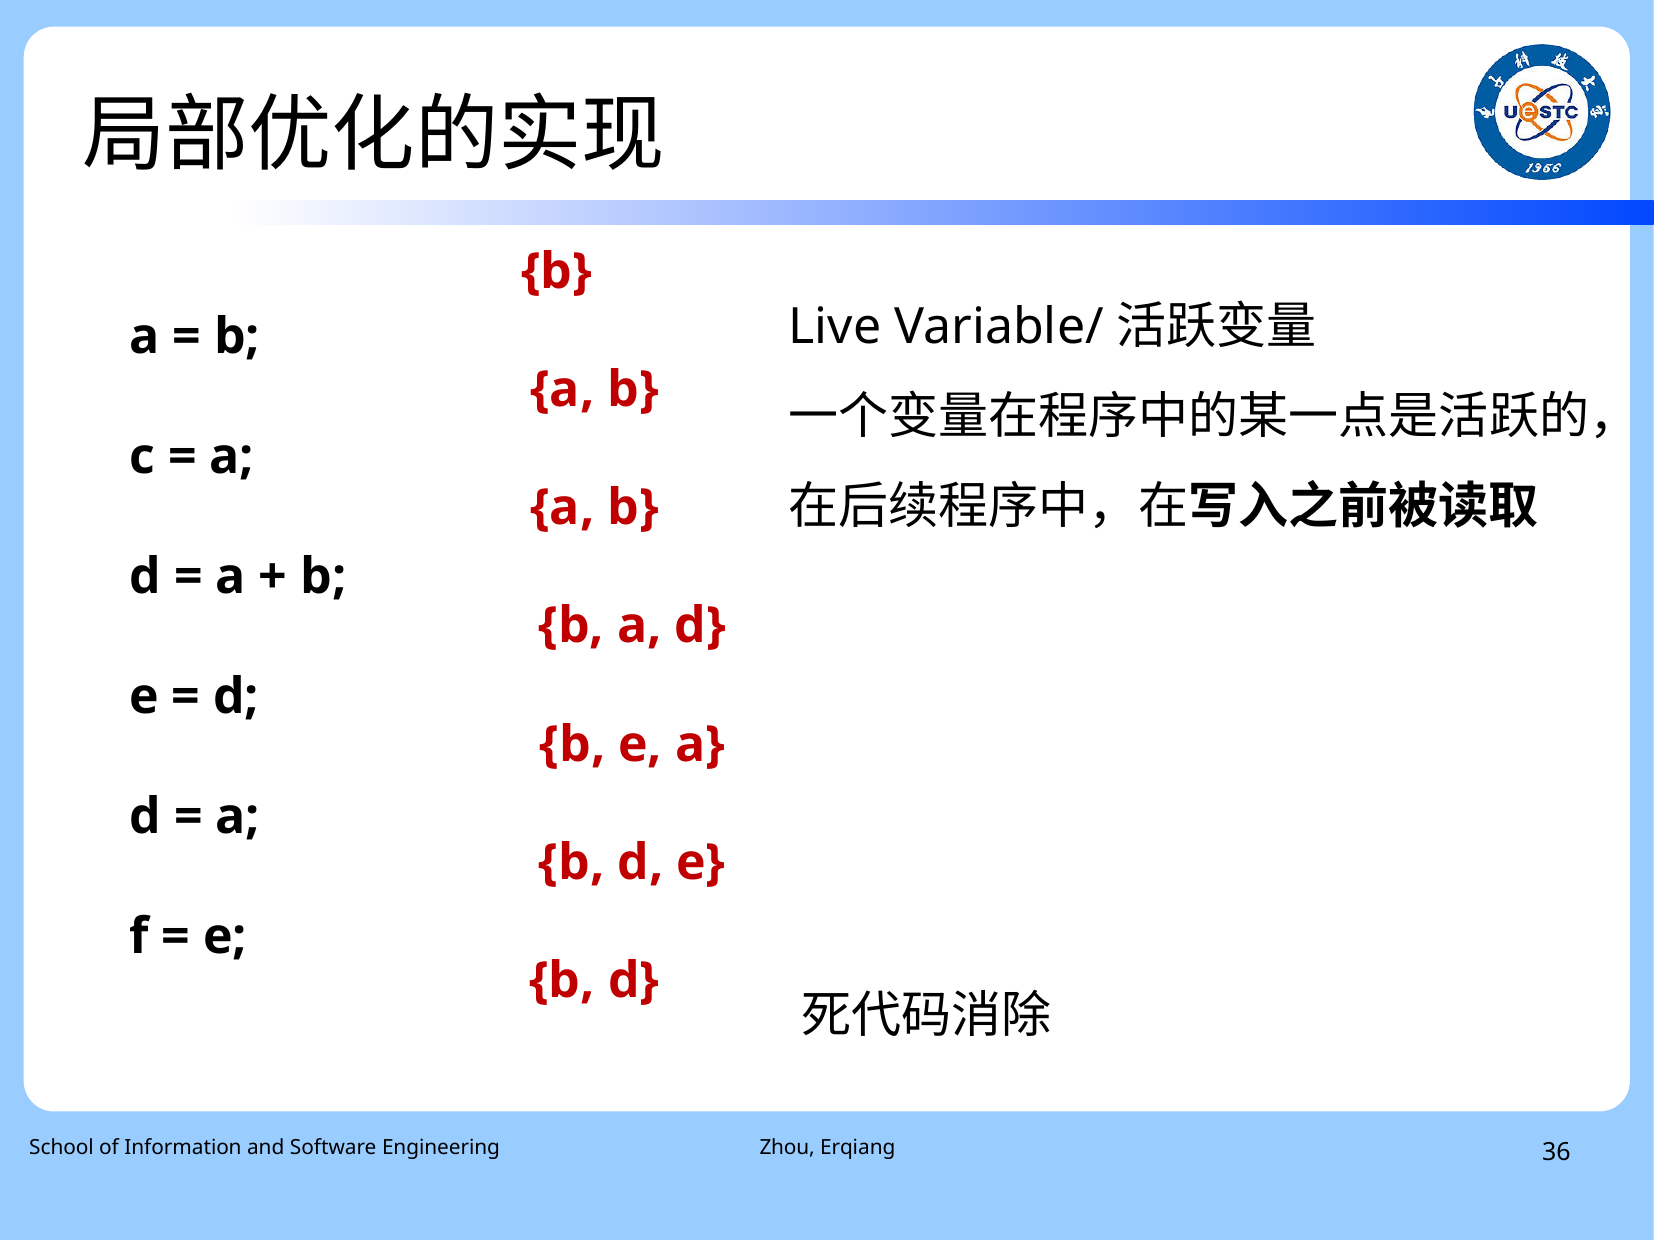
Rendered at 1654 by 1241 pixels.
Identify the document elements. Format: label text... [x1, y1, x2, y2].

text_box {b, d, e} [524, 827, 741, 898]
text_box {a, b} [515, 354, 674, 425]
text_box [790, 201, 794, 224]
text_box {b, e, a} [524, 709, 741, 780]
text_box Live Variable/活跃变量 一个变量在程序中的某一点是活跃的，在后续程序中，在写入之前被读取 [773, 256, 1654, 541]
title 局部优化的实现 [82, 49, 1370, 201]
text_box {b} [506, 236, 608, 307]
text_box a = b; c = a; d = a + b; e = d; d = a; f = e; [114, 236, 532, 971]
text_box School of Information and Software Engineering [23, 1129, 532, 1215]
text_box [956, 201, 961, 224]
text_box {b, d} [514, 945, 675, 1016]
text_box {b} [873, 201, 877, 224]
text_box {b, a, d} [523, 590, 742, 662]
text_box {a, b} [515, 472, 674, 544]
text_box 死代码消除 [786, 945, 1283, 1051]
picture [1464, 35, 1619, 189]
text_box Zhou, Erqiang [565, 1129, 1090, 1215]
text_box [1185, 1129, 1571, 1215]
